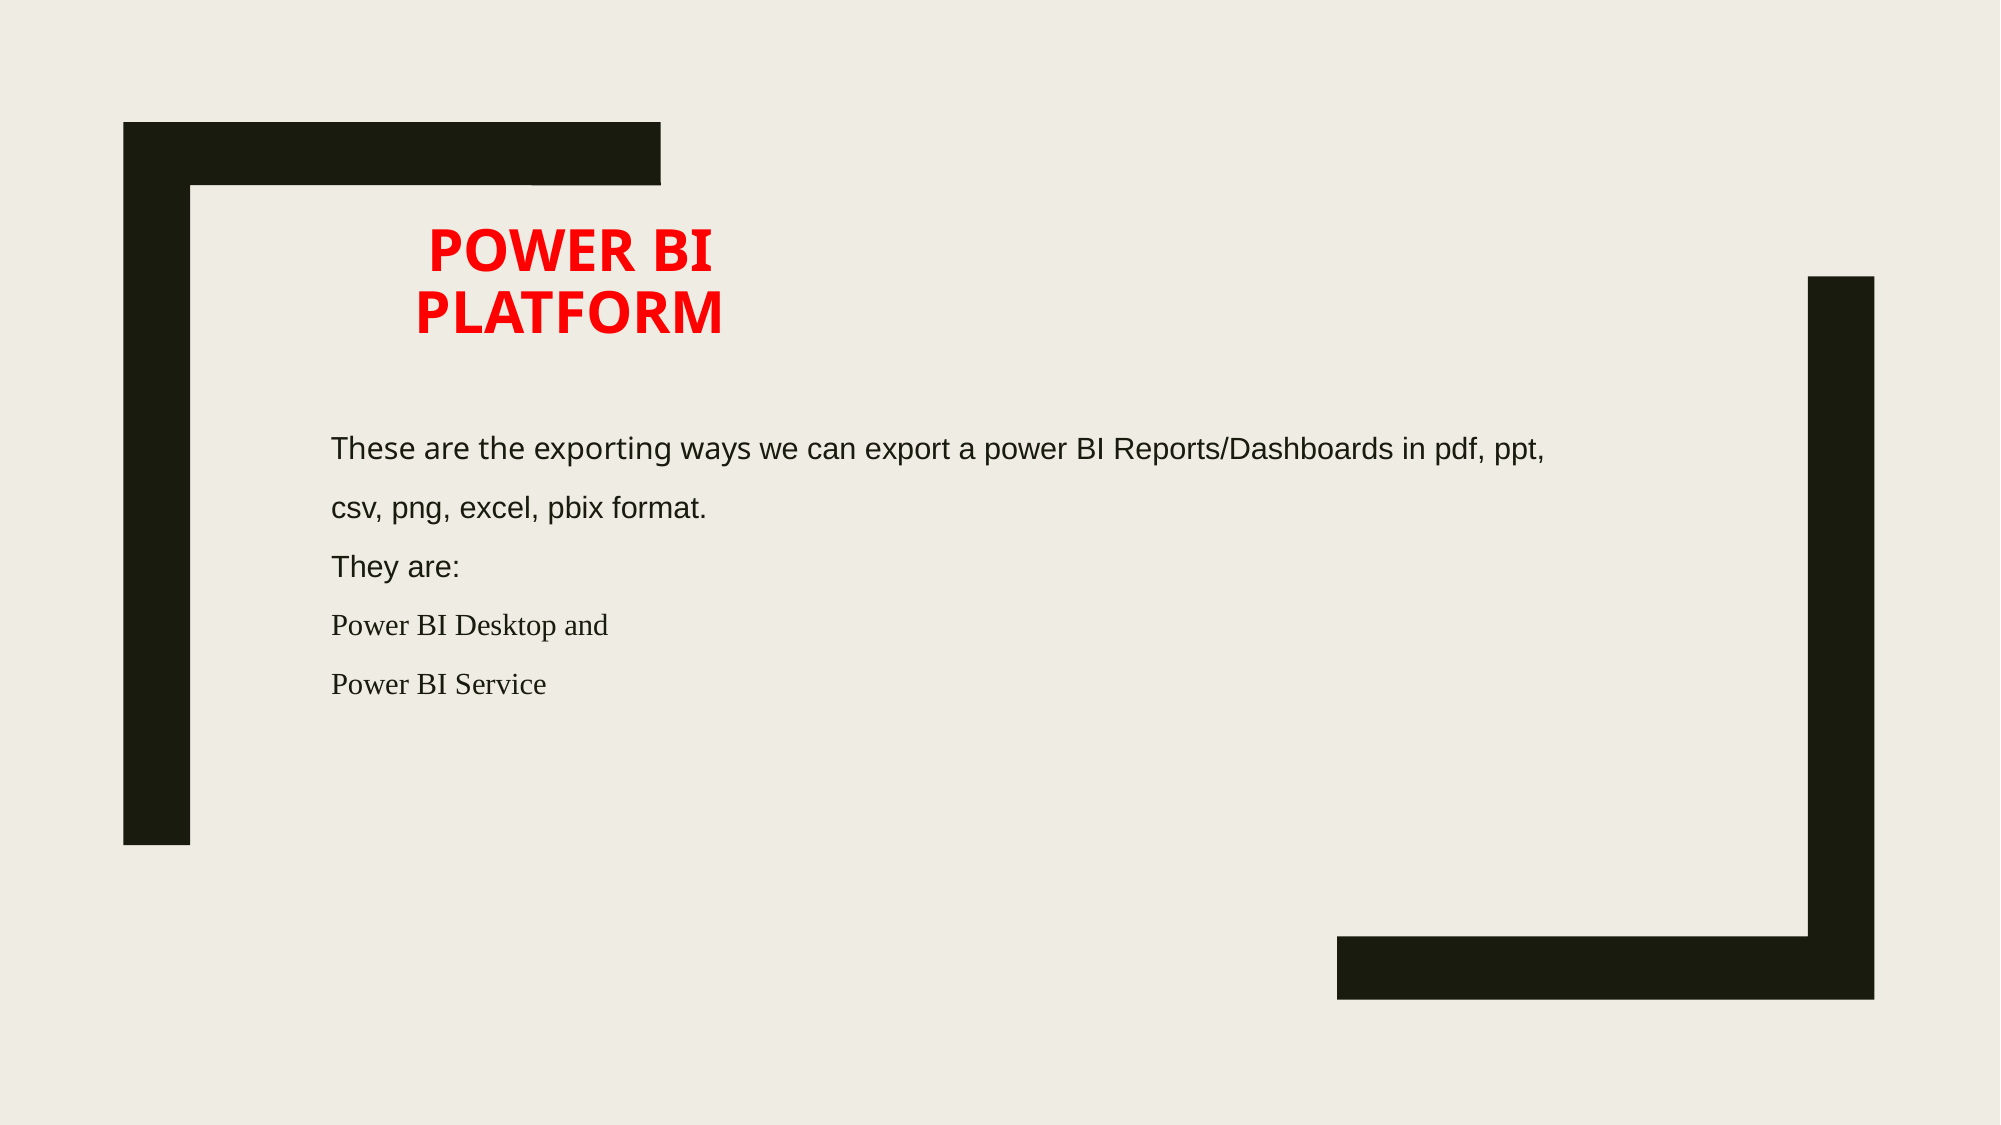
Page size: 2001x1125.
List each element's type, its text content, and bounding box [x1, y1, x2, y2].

title Power bi platform [260, 251, 881, 354]
subtitle These are the exporting ways we can export a power BI Reports/Dashboards in pdf, ppt, csv, png, excel, pbix format. They are: Power BI Desktop and Power BI Service [316, 399, 1561, 828]
